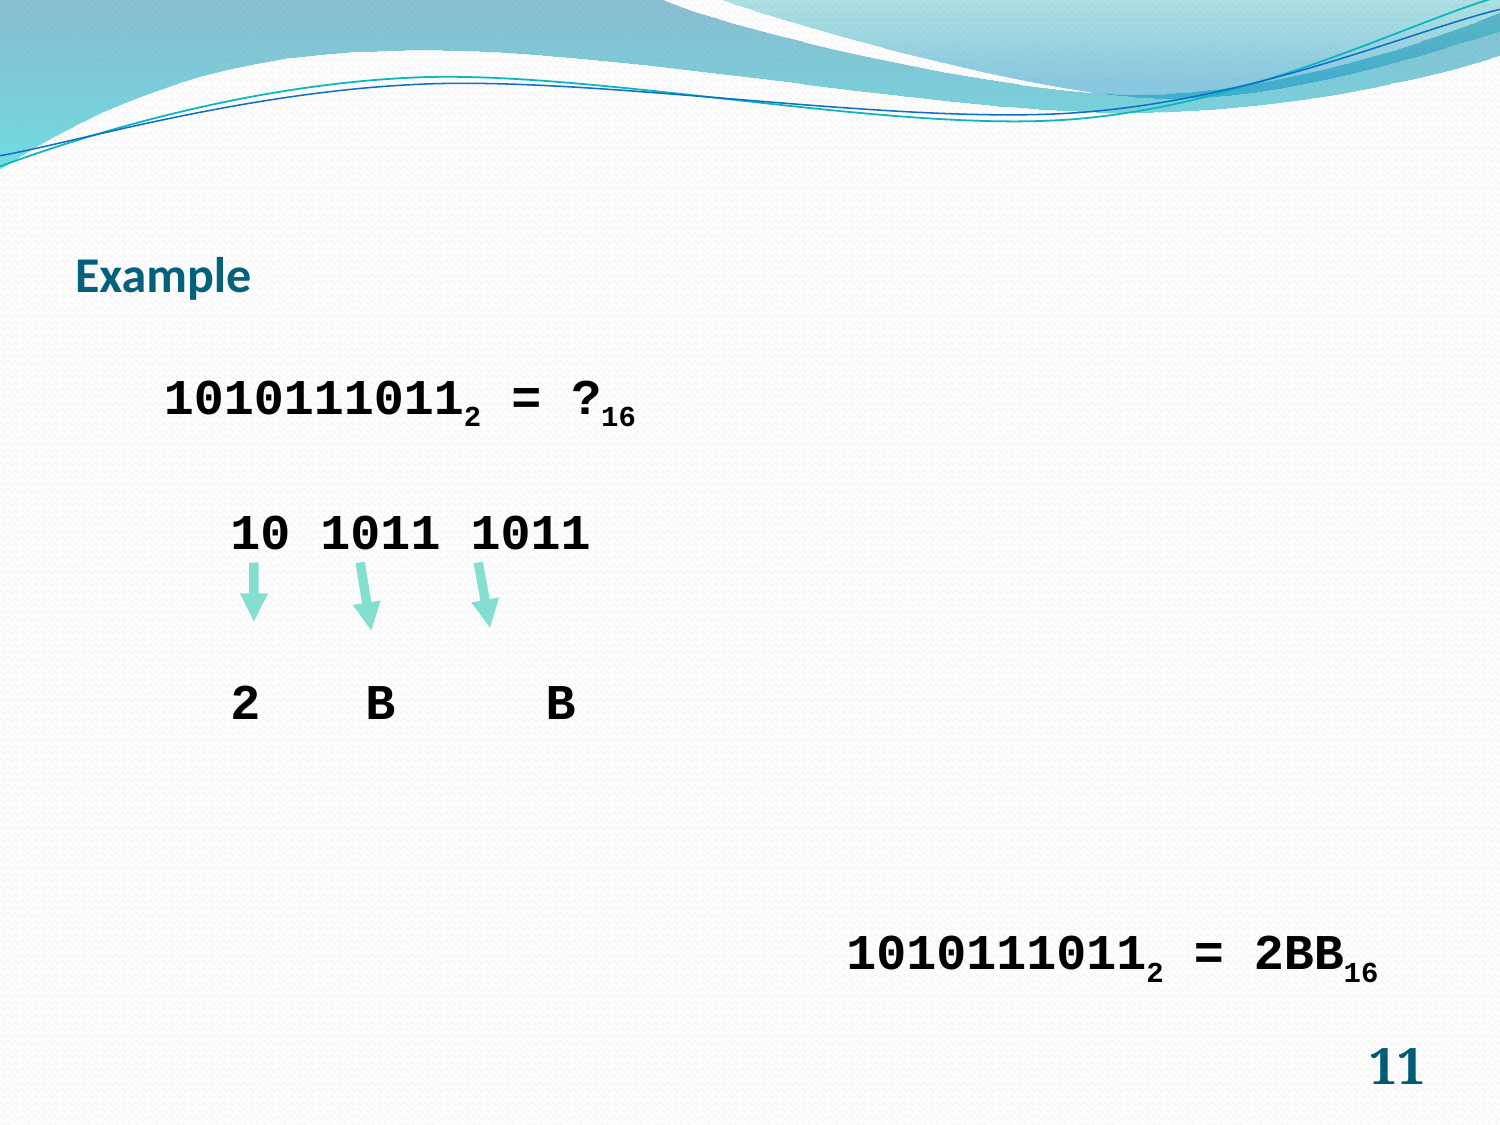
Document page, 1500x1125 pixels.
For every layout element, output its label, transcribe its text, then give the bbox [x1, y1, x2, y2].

text_box 10101110112 = ?16 [50, 356, 750, 440]
title Example [75, 115, 1438, 303]
text_box [478, 562, 494, 628]
text_box 10 1011 1011 B B [215, 492, 1297, 745]
text_box [360, 562, 376, 631]
slide_number 11 [1299, 1042, 1425, 1103]
text_box [247, 562, 261, 622]
text_box 10101110112 = 2BB16 [762, 912, 1463, 996]
